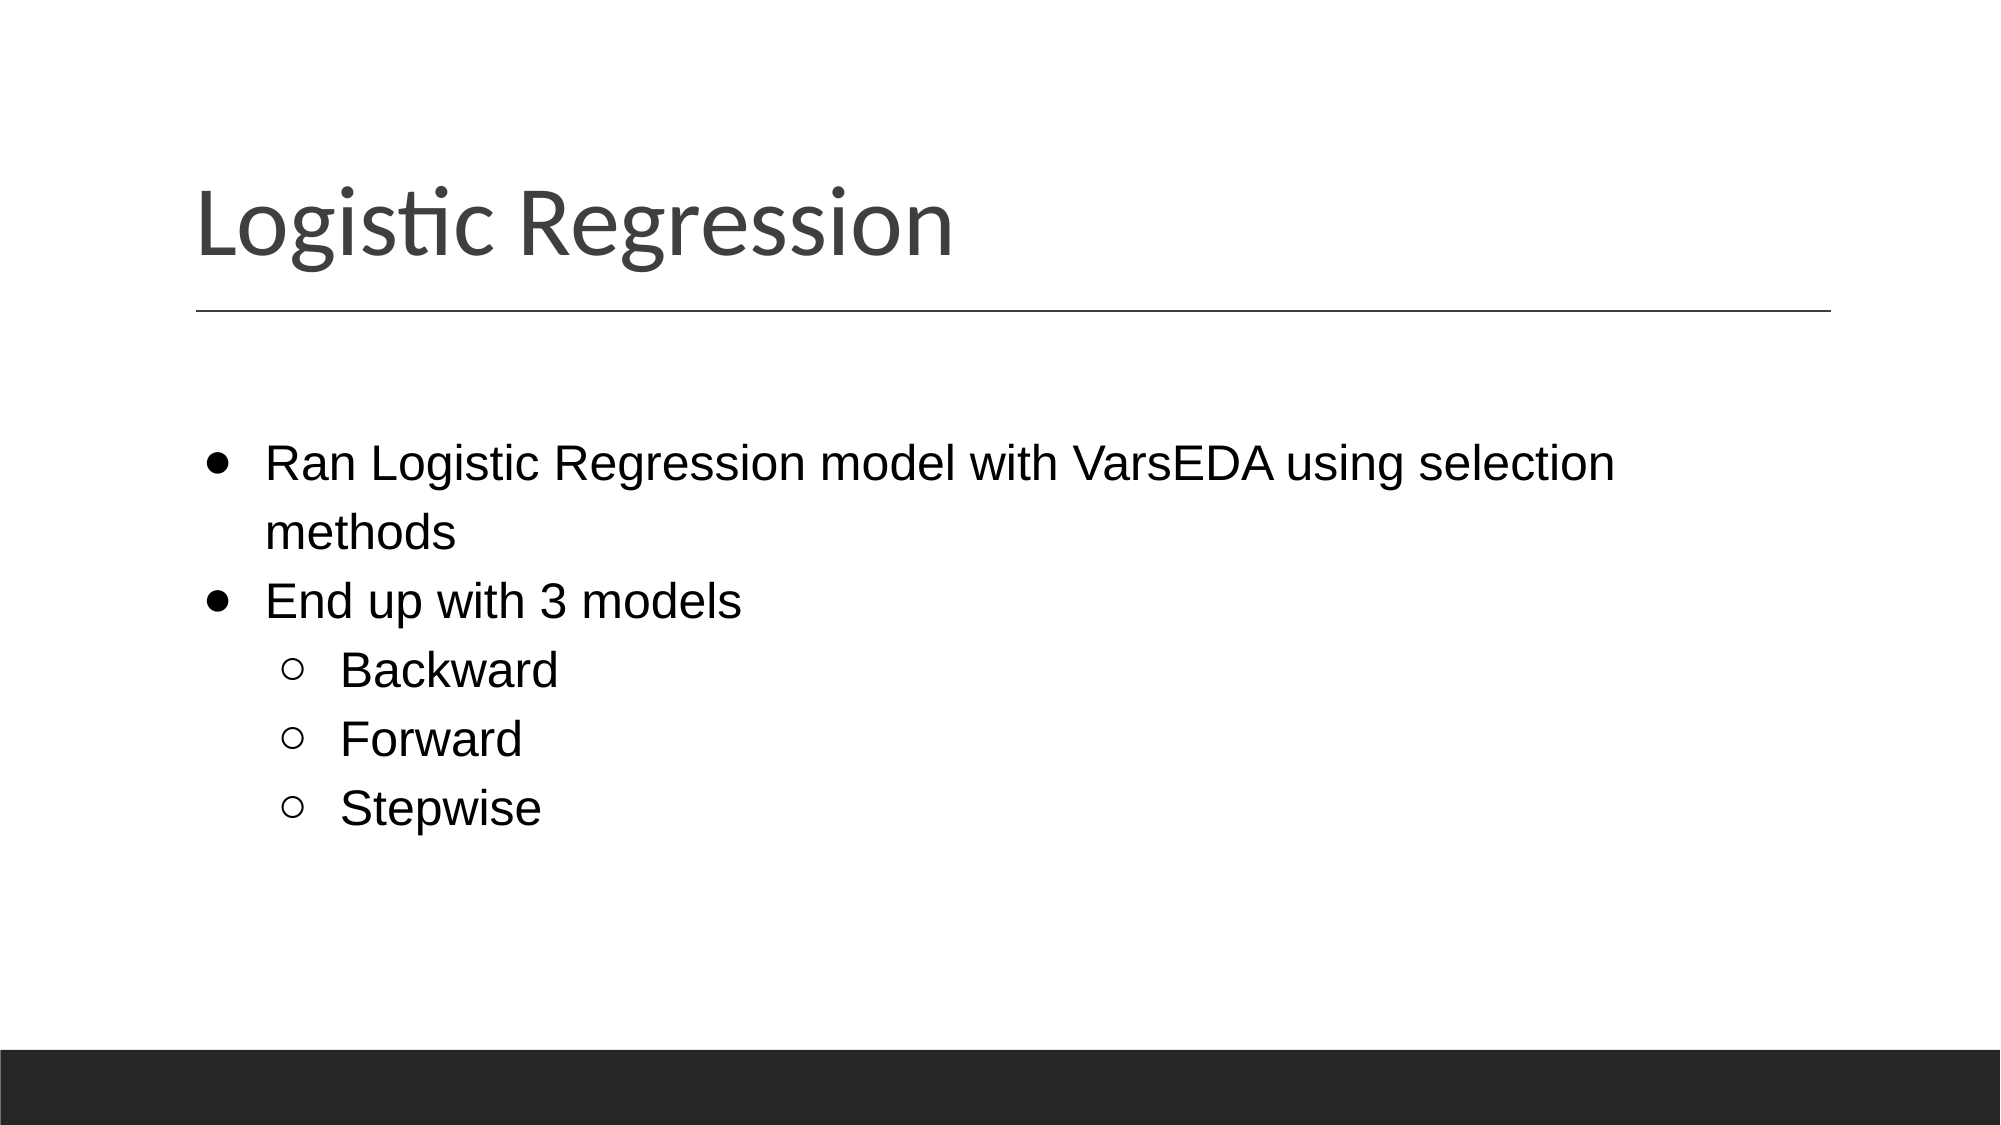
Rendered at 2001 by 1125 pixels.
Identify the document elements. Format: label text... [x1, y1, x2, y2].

title Logistic Regression [180, 47, 1830, 285]
text_box Ran Logistic Regression model with VarsEDA using selection methods End up with 3 models Backward Forward Stepwise [174, 413, 1825, 843]
